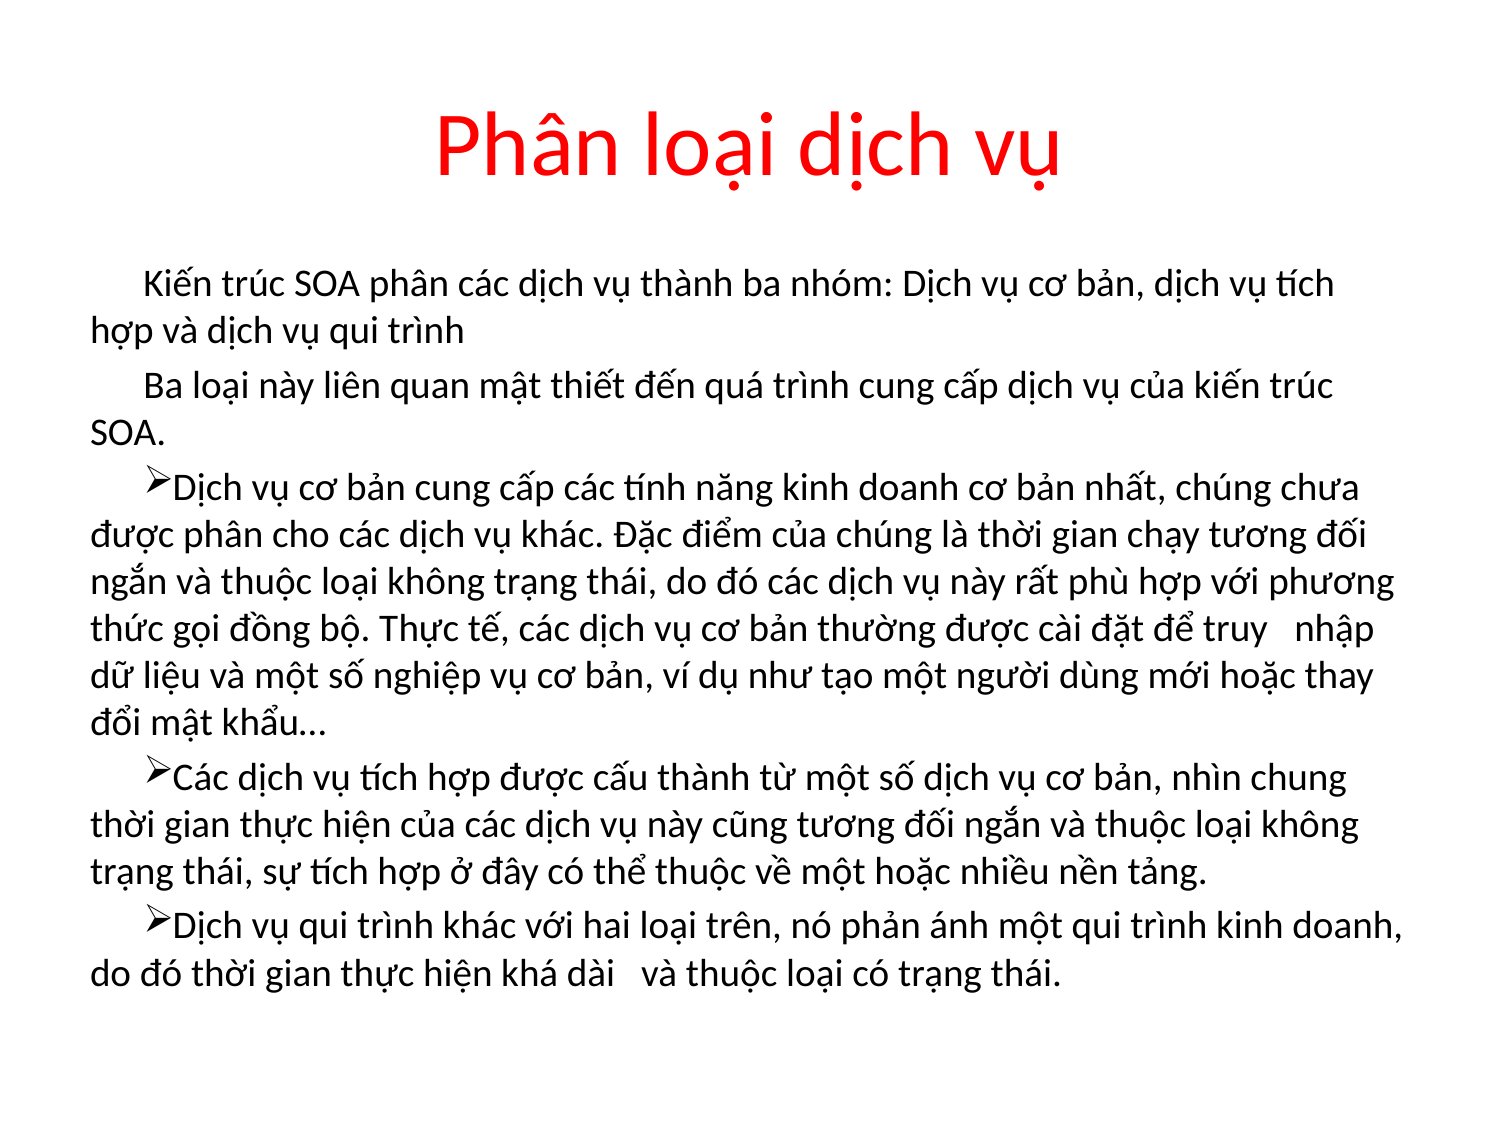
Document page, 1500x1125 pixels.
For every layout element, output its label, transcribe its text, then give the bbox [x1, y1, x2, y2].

list Kiến trúc SOA phân các dịch vụ thành ba nhóm: Dịch vụ cơ bản, dịch vụ tích hợp và dịch vụ qui trình Ba loại này liên quan mật thiết đến quá trình cung cấp dịch vụ của kiến trúc SOA. Dịch vụ cơ bản cung cấp các tính năng kinh doanh cơ bản nhất, chúng chưa được phân cho các dịch vụ khác. Đặc điểm của chúng là thời gian chạy tương đối ngắn và thuộc loại không trạng thái, do đó các dịch vụ này rất phù hợp với phương thức gọi đồng bộ. Thực tế, các dịch vụ cơ bản thường được cài đặt để truy nhập dữ liệu và một số nghiệp vụ cơ bản, ví dụ như tạo một người dùng mới hoặc thay đổi mật khẩu… Các dịch vụ tích hợp được cấu thành từ một số dịch vụ cơ bản, nhìn chung thời gian thực hiện của các dịch vụ này cũng tương đối ngắn và thuộc loại không trạng thái, sự tích hợp ở đây có thể thuộc về một hoặc nhiều nền tảng. Dịch vụ qui trình khác với hai loại trên, nó phản ánh một qui trình kinh doanh, do đó thời gian thực hiện khá dài và thuộc loại có trạng thái. [75, 249, 1425, 1005]
title Phân loại dịch vụ [75, 45, 1425, 233]
